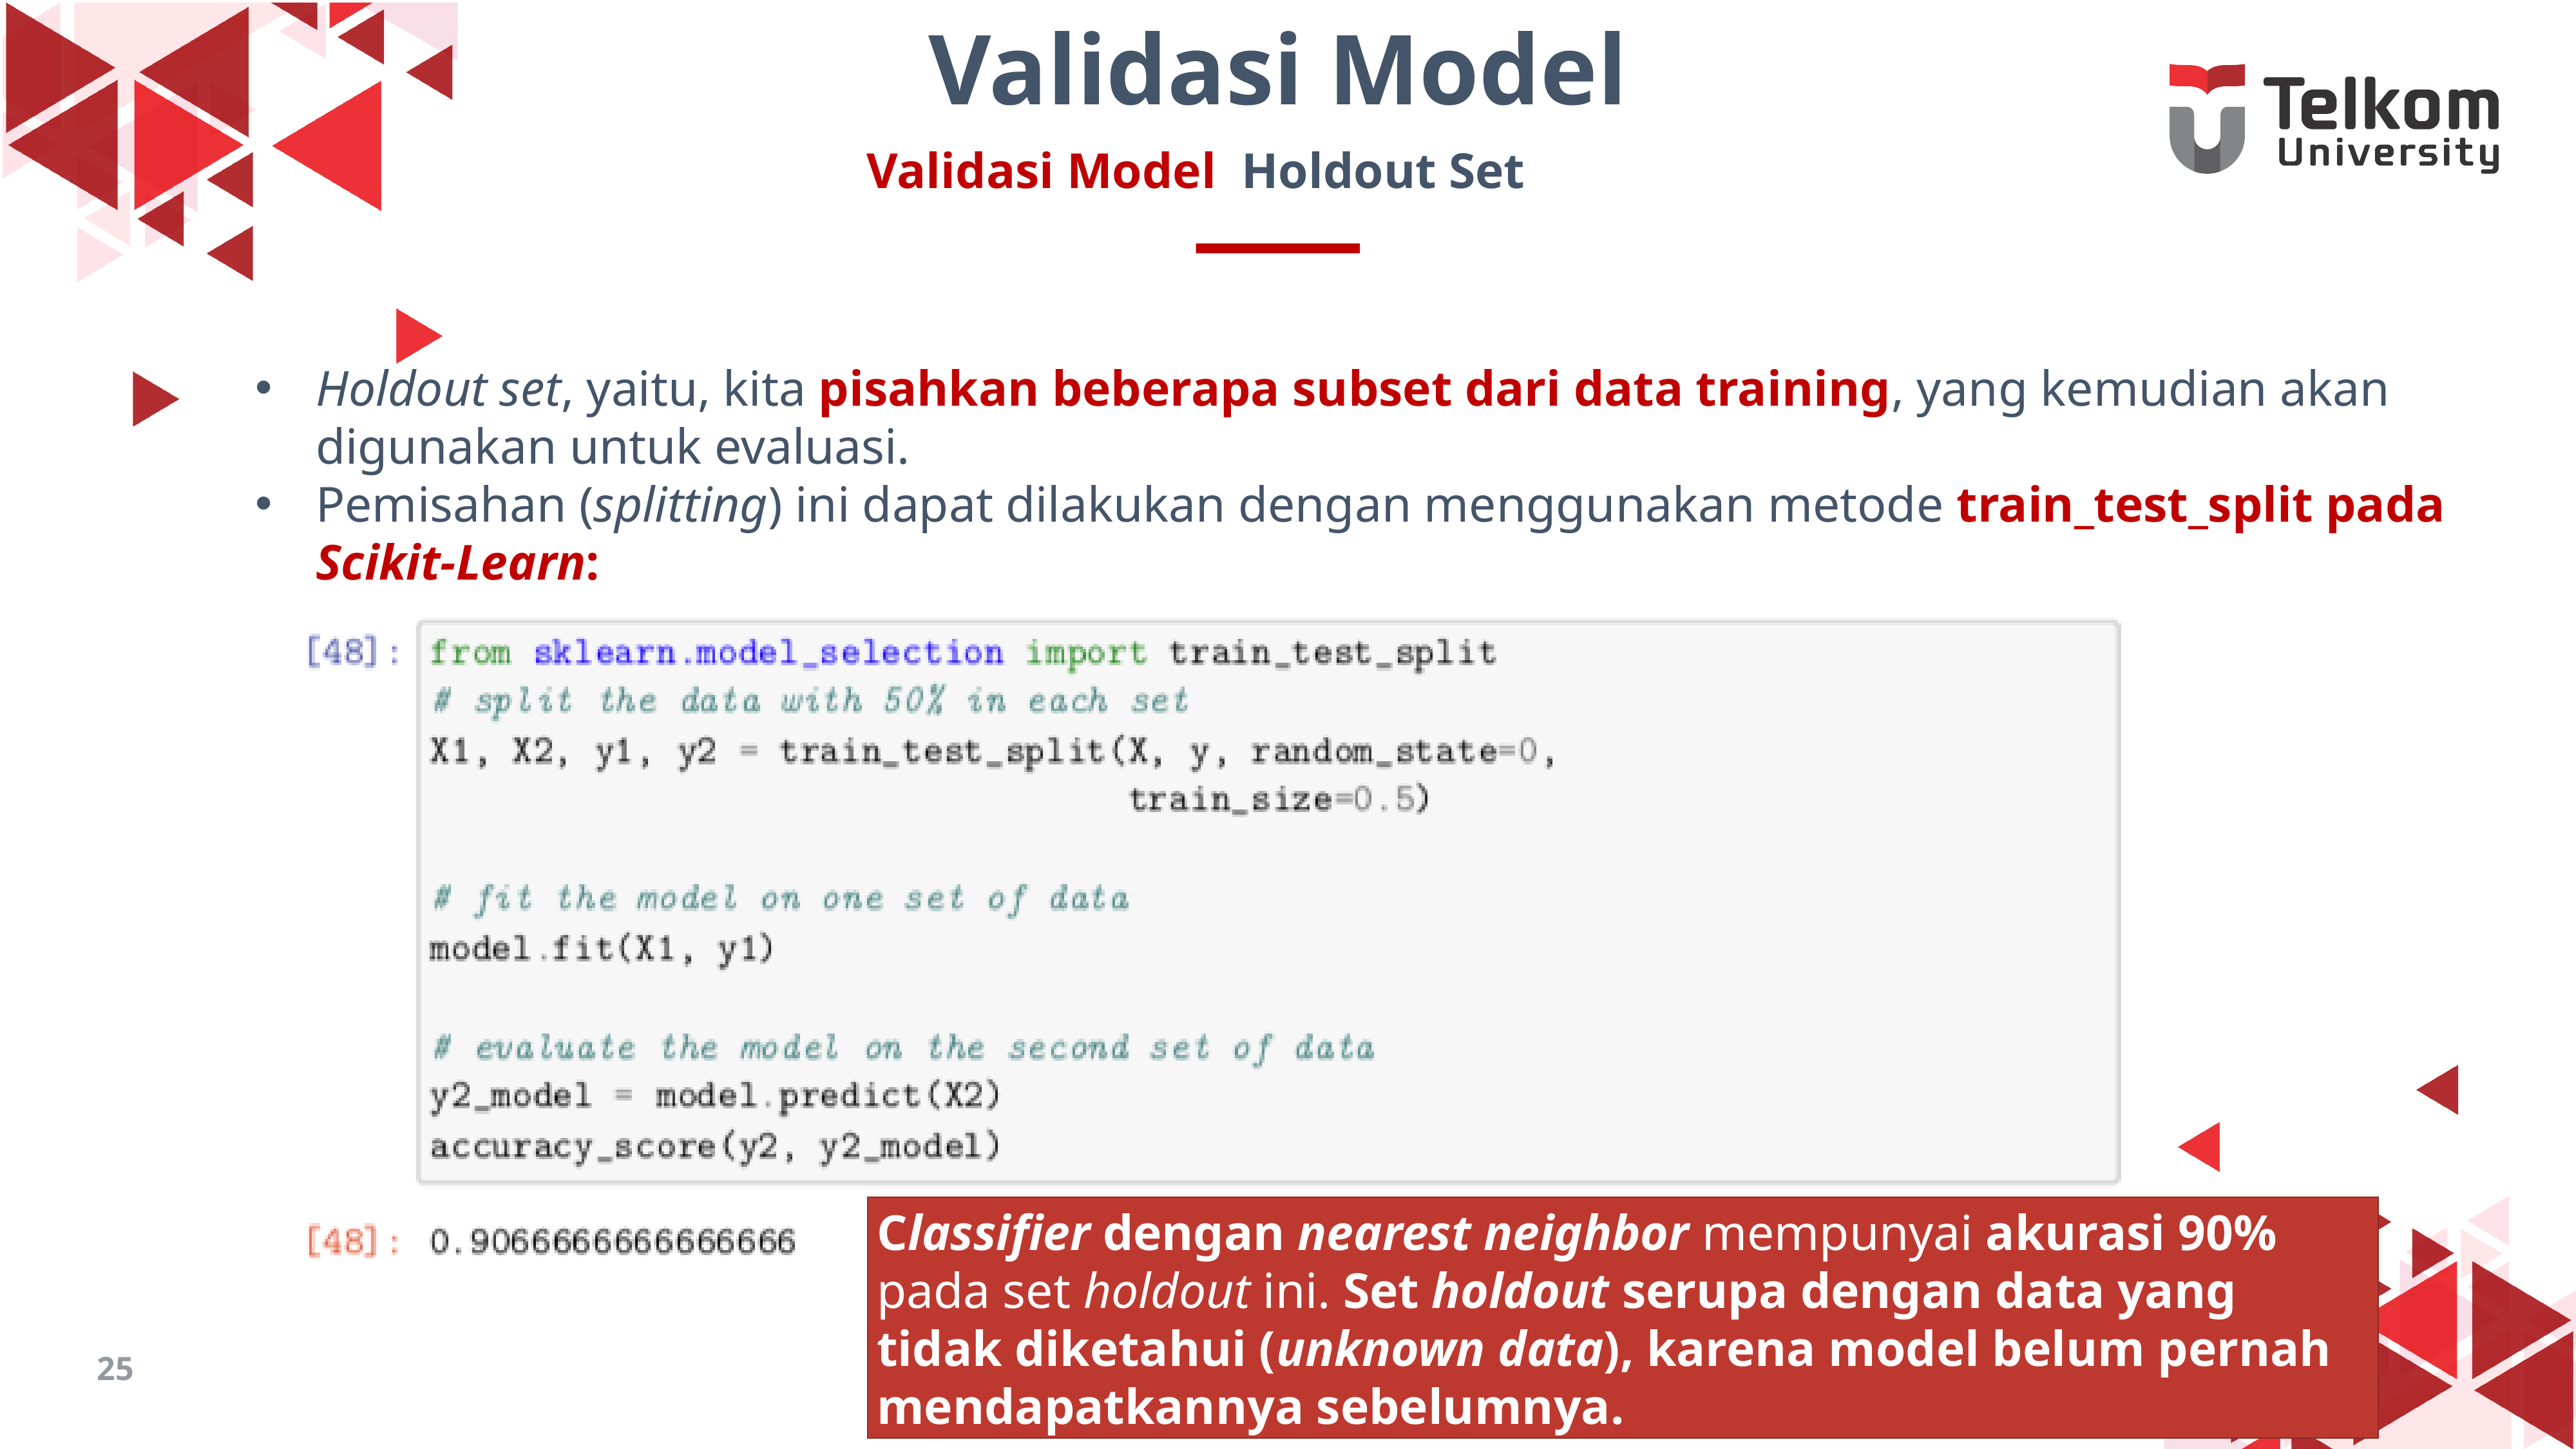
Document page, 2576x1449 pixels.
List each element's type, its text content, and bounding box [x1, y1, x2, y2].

text_box Validasi Model Holdout Set [676, 135, 1715, 204]
picture [3, 3, 500, 478]
slide_number 25 [77, 1332, 224, 1409]
picture [2170, 64, 2499, 174]
text_box [1196, 243, 1360, 254]
text_box Holdout set, yaitu, kita pisahkan beberapa subset dari data training, yang kemudian akan digunakan untuk evaluasi. Pemisahan (splitting) ini dapat dilakukan dengan menggunakan metode train_test_split pada Scikit-Learn: [245, 352, 2474, 594]
text_box Classifier dengan nearest neighbor mempunyai akurasi 90% pada set holdout ini. Set holdout serupa dengan data yang tidak diketahui (unknown data), karena model belum pernah mendapatkannya sebelumnya. [867, 1197, 2379, 1439]
text_box Validasi Model [919, 3, 1637, 129]
picture [294, 596, 2576, 1449]
